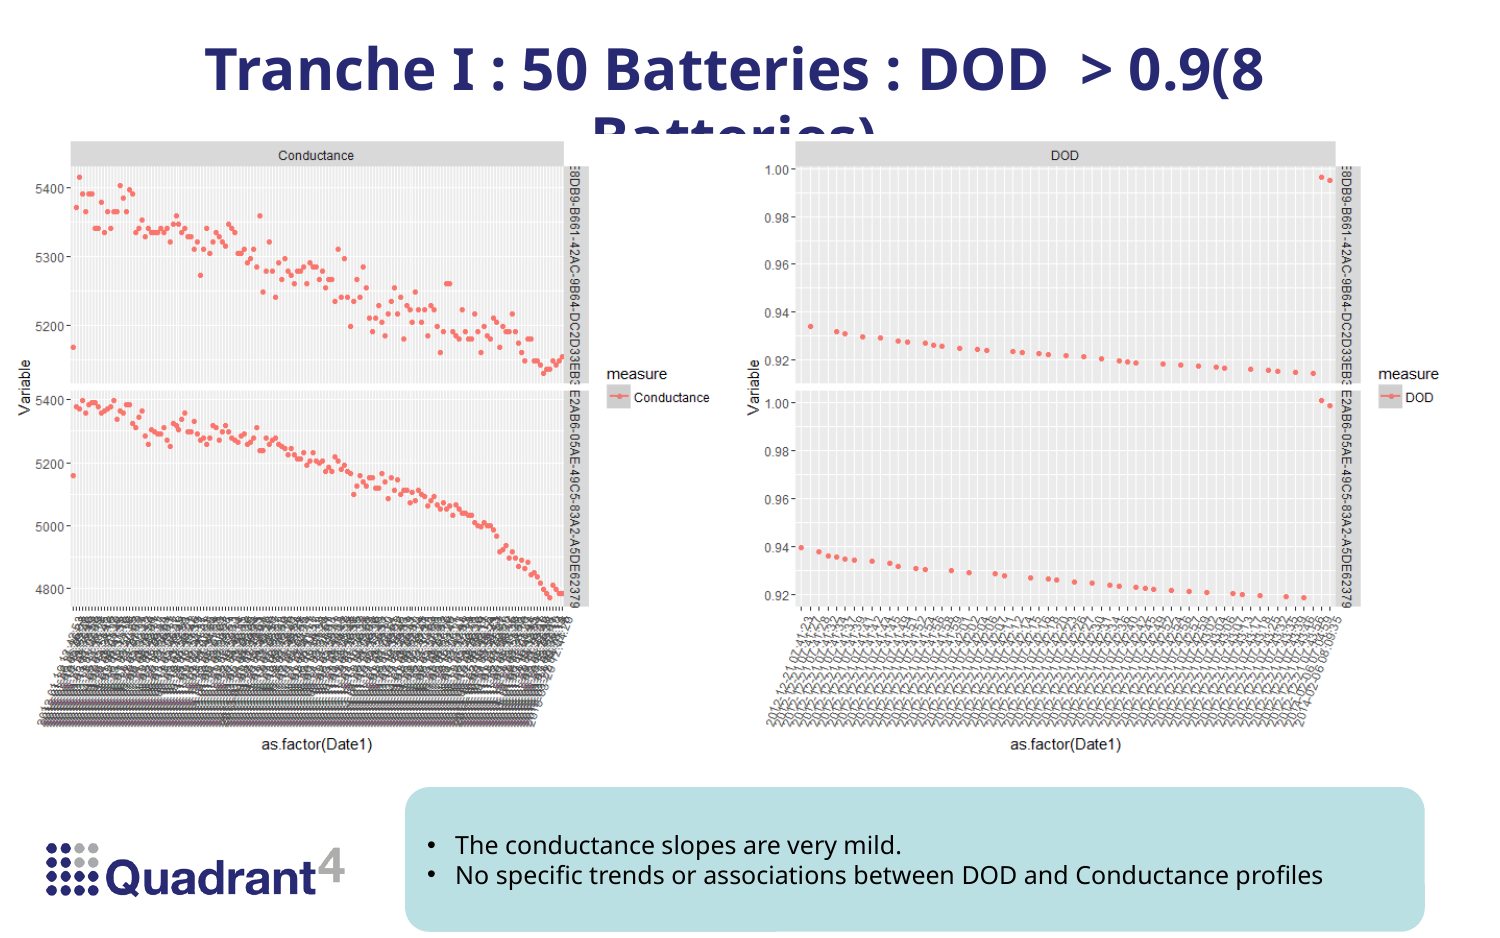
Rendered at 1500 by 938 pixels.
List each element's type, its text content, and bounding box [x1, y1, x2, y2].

picture [24, 826, 367, 918]
picture [5, 134, 1465, 760]
text_box The conductance slopes are very mild. No specific trends or associations between DOD and Conductance profiles [405, 787, 1425, 932]
text_box Tranche I : 50 Batteries : DOD > 0.9(8 Batteries) [68, 24, 1403, 108]
